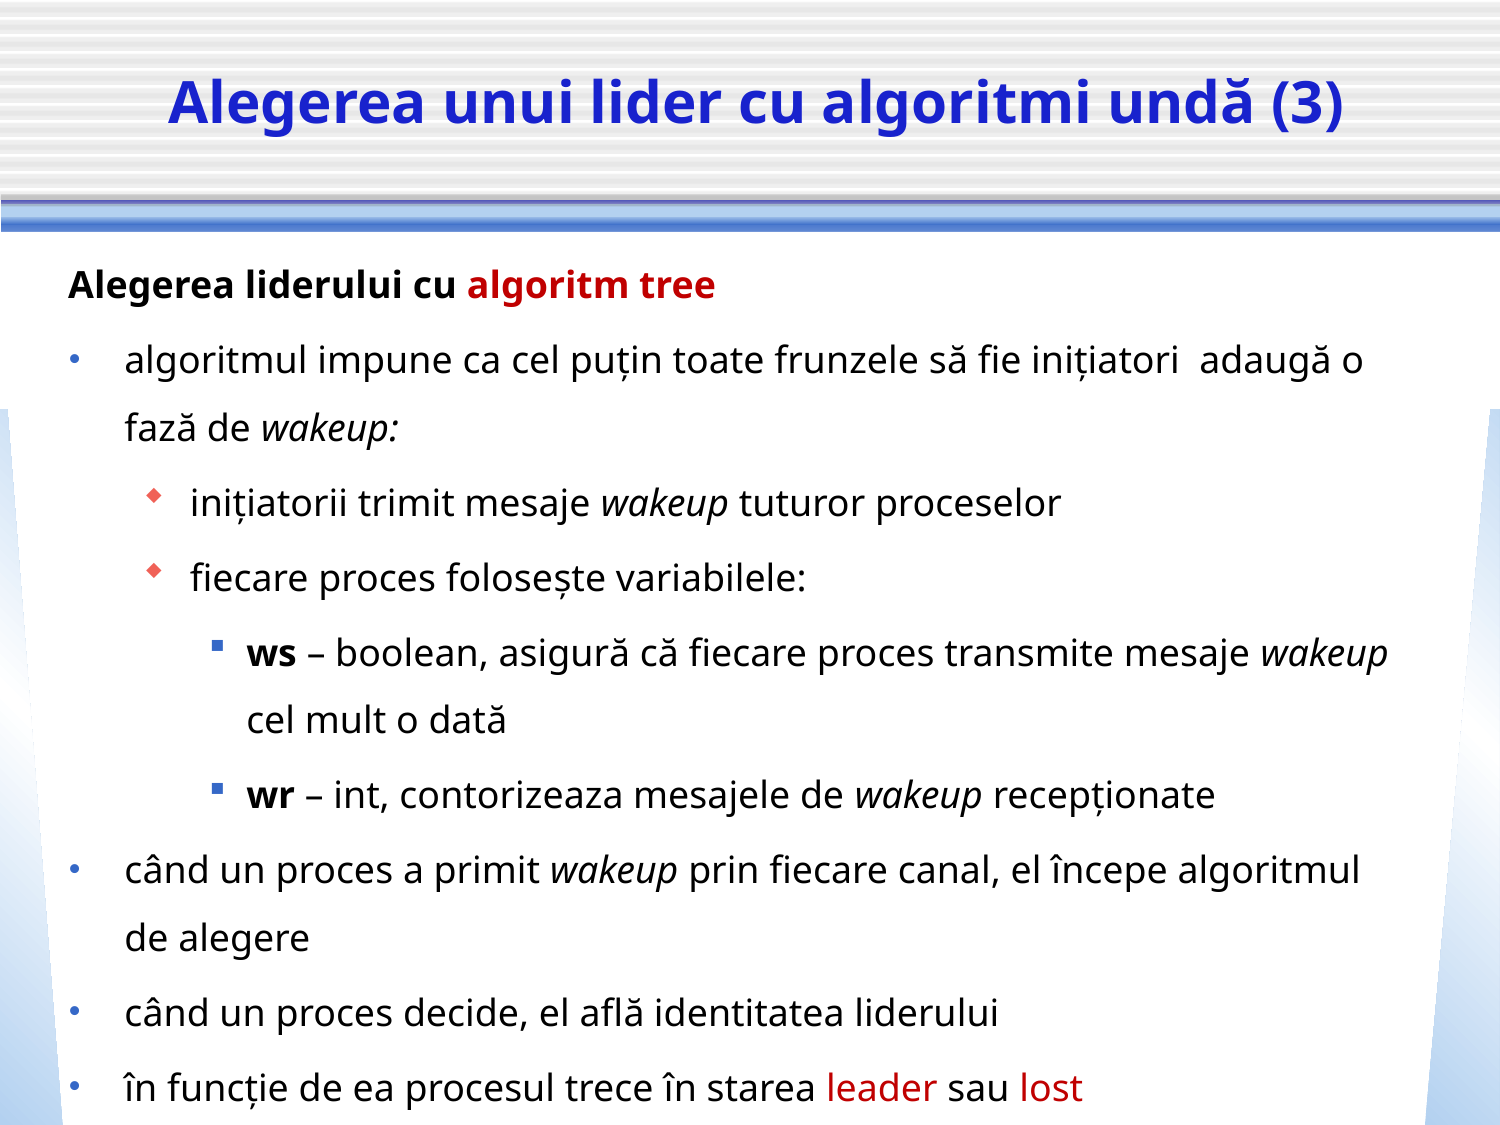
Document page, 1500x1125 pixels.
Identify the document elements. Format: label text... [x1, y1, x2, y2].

text_box [0, 231, 1500, 409]
picture [0, 0, 1500, 194]
title Alegerea unui lider cu algoritmi undă (3) [24, 12, 1488, 188]
